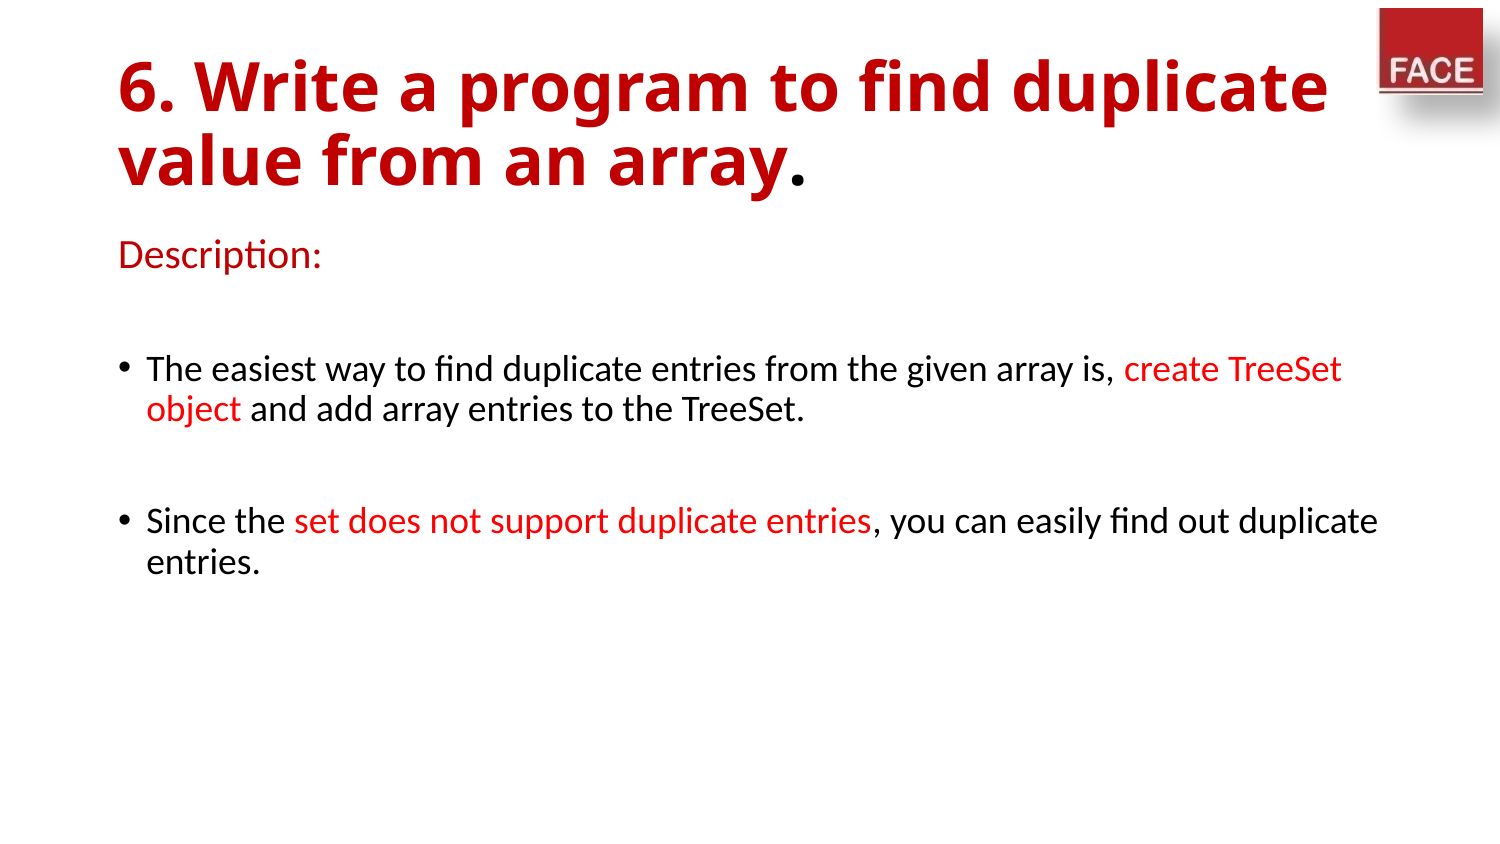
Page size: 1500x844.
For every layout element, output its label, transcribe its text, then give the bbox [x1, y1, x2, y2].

picture [1376, 8, 1483, 95]
title 6. Write a program to find duplicate value from an array. [103, 44, 1397, 208]
list Description: The easiest way to find duplicate entries from the given array is, create TreeSet object and add array entries to the TreeSet. Since the set does not support duplicate entries, you can easily find out duplicate entries. [103, 224, 1397, 760]
